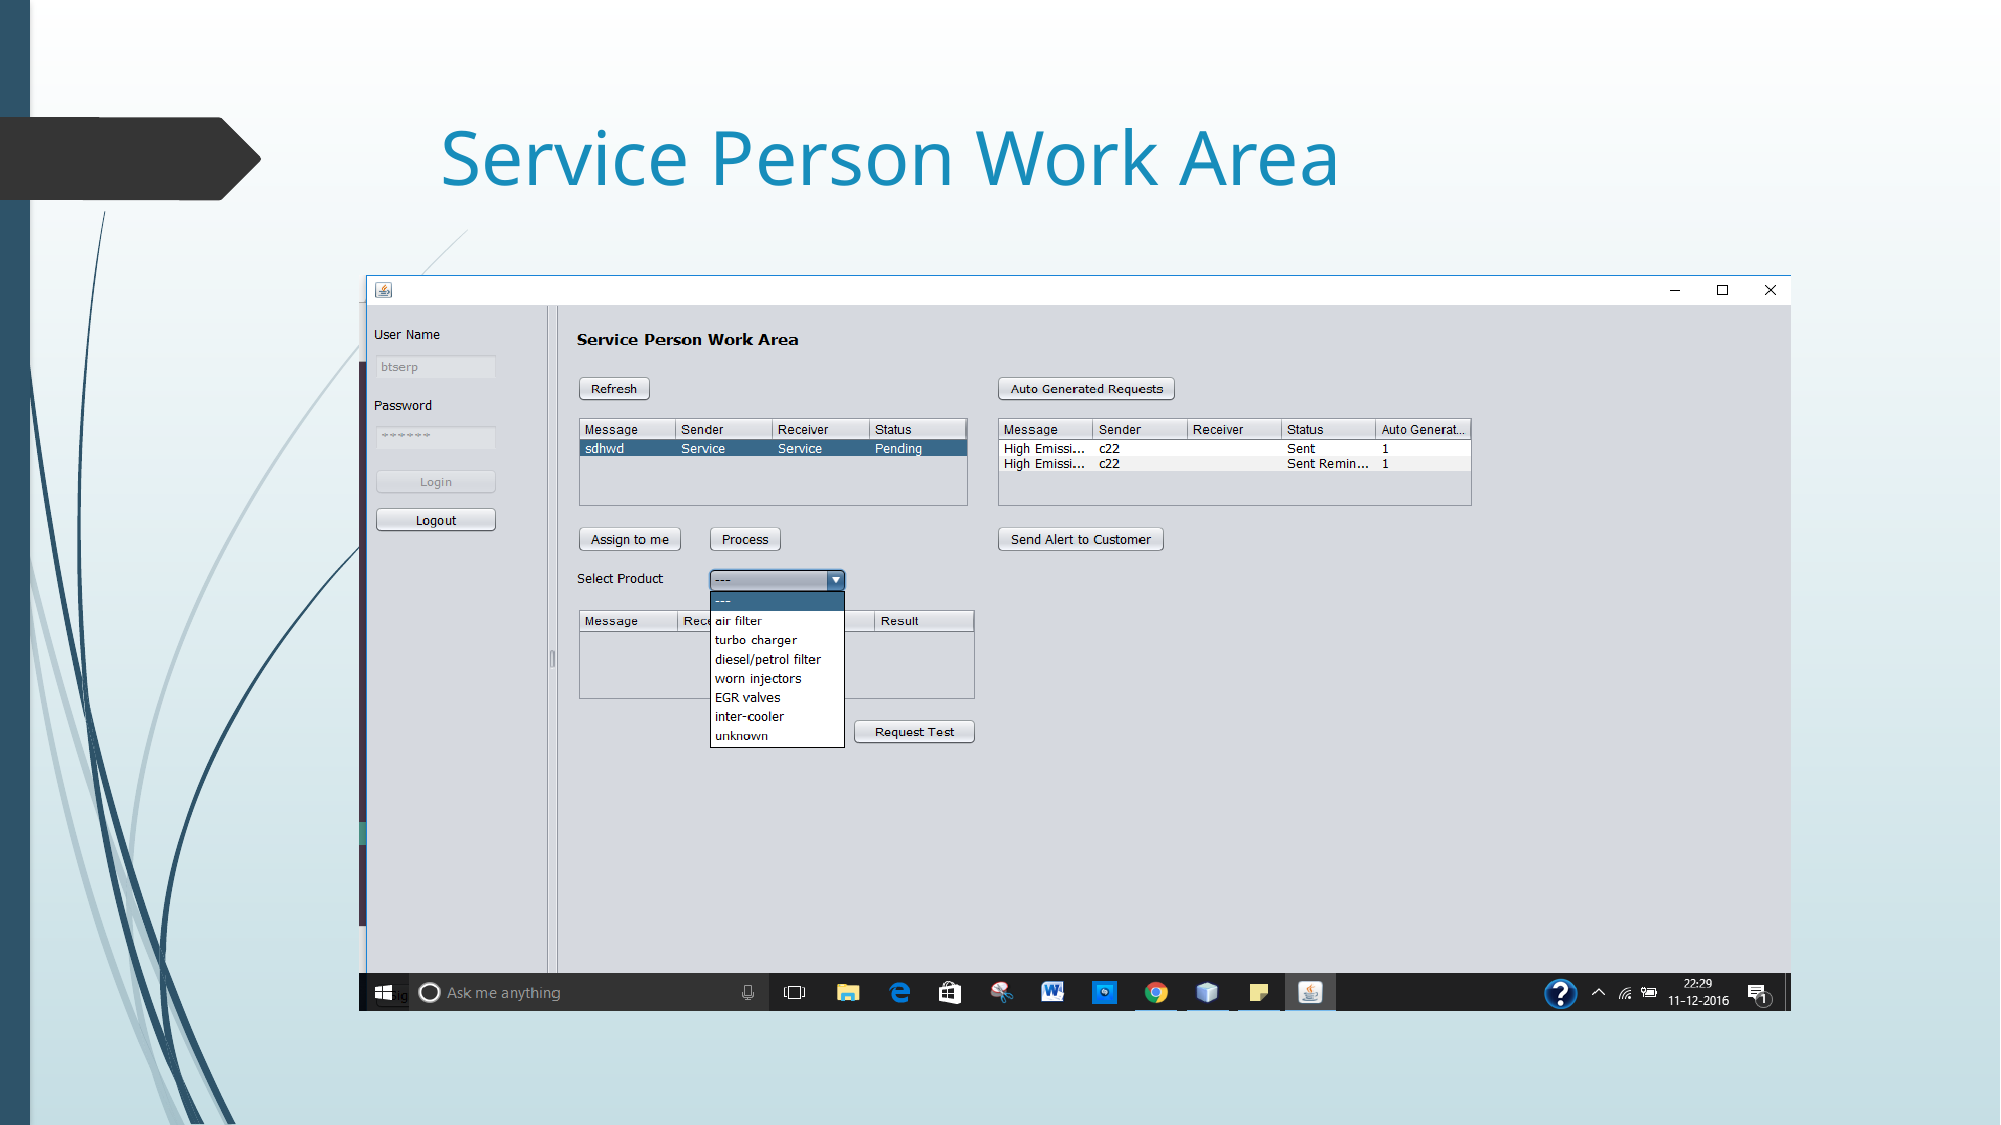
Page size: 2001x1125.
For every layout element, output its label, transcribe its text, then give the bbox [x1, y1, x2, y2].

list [359, 275, 1791, 1012]
title Service Person Work Area [425, 102, 1888, 313]
